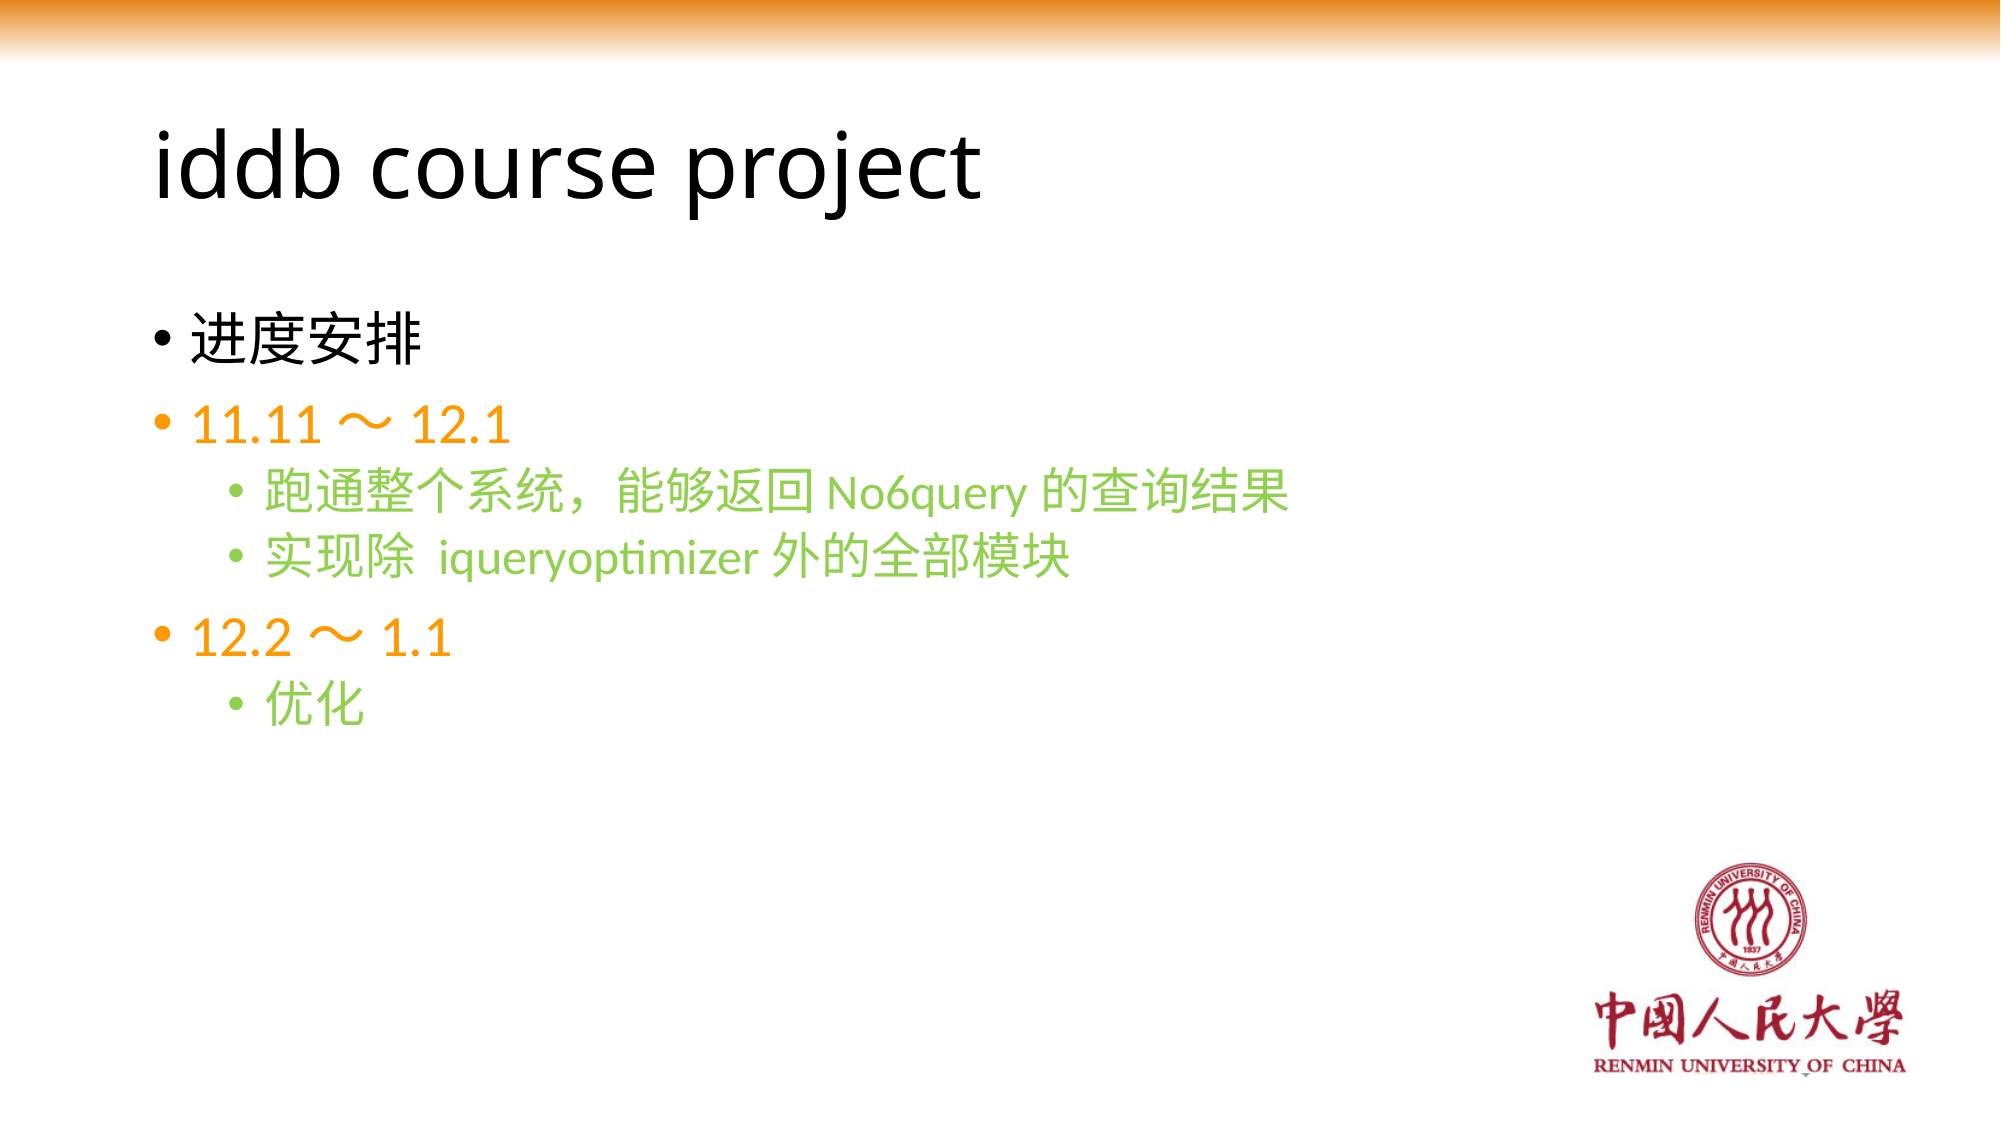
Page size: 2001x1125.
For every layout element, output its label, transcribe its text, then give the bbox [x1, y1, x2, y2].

picture [1594, 862, 1906, 1079]
title iddb course project [137, 59, 1863, 278]
list 进度安排 11.11～12.1 跑通整个系统，能够返回No6query的查询结果 实现除 iqueryoptimizer外的全部模块 12.2～1.1 优化 [137, 302, 1863, 1016]
